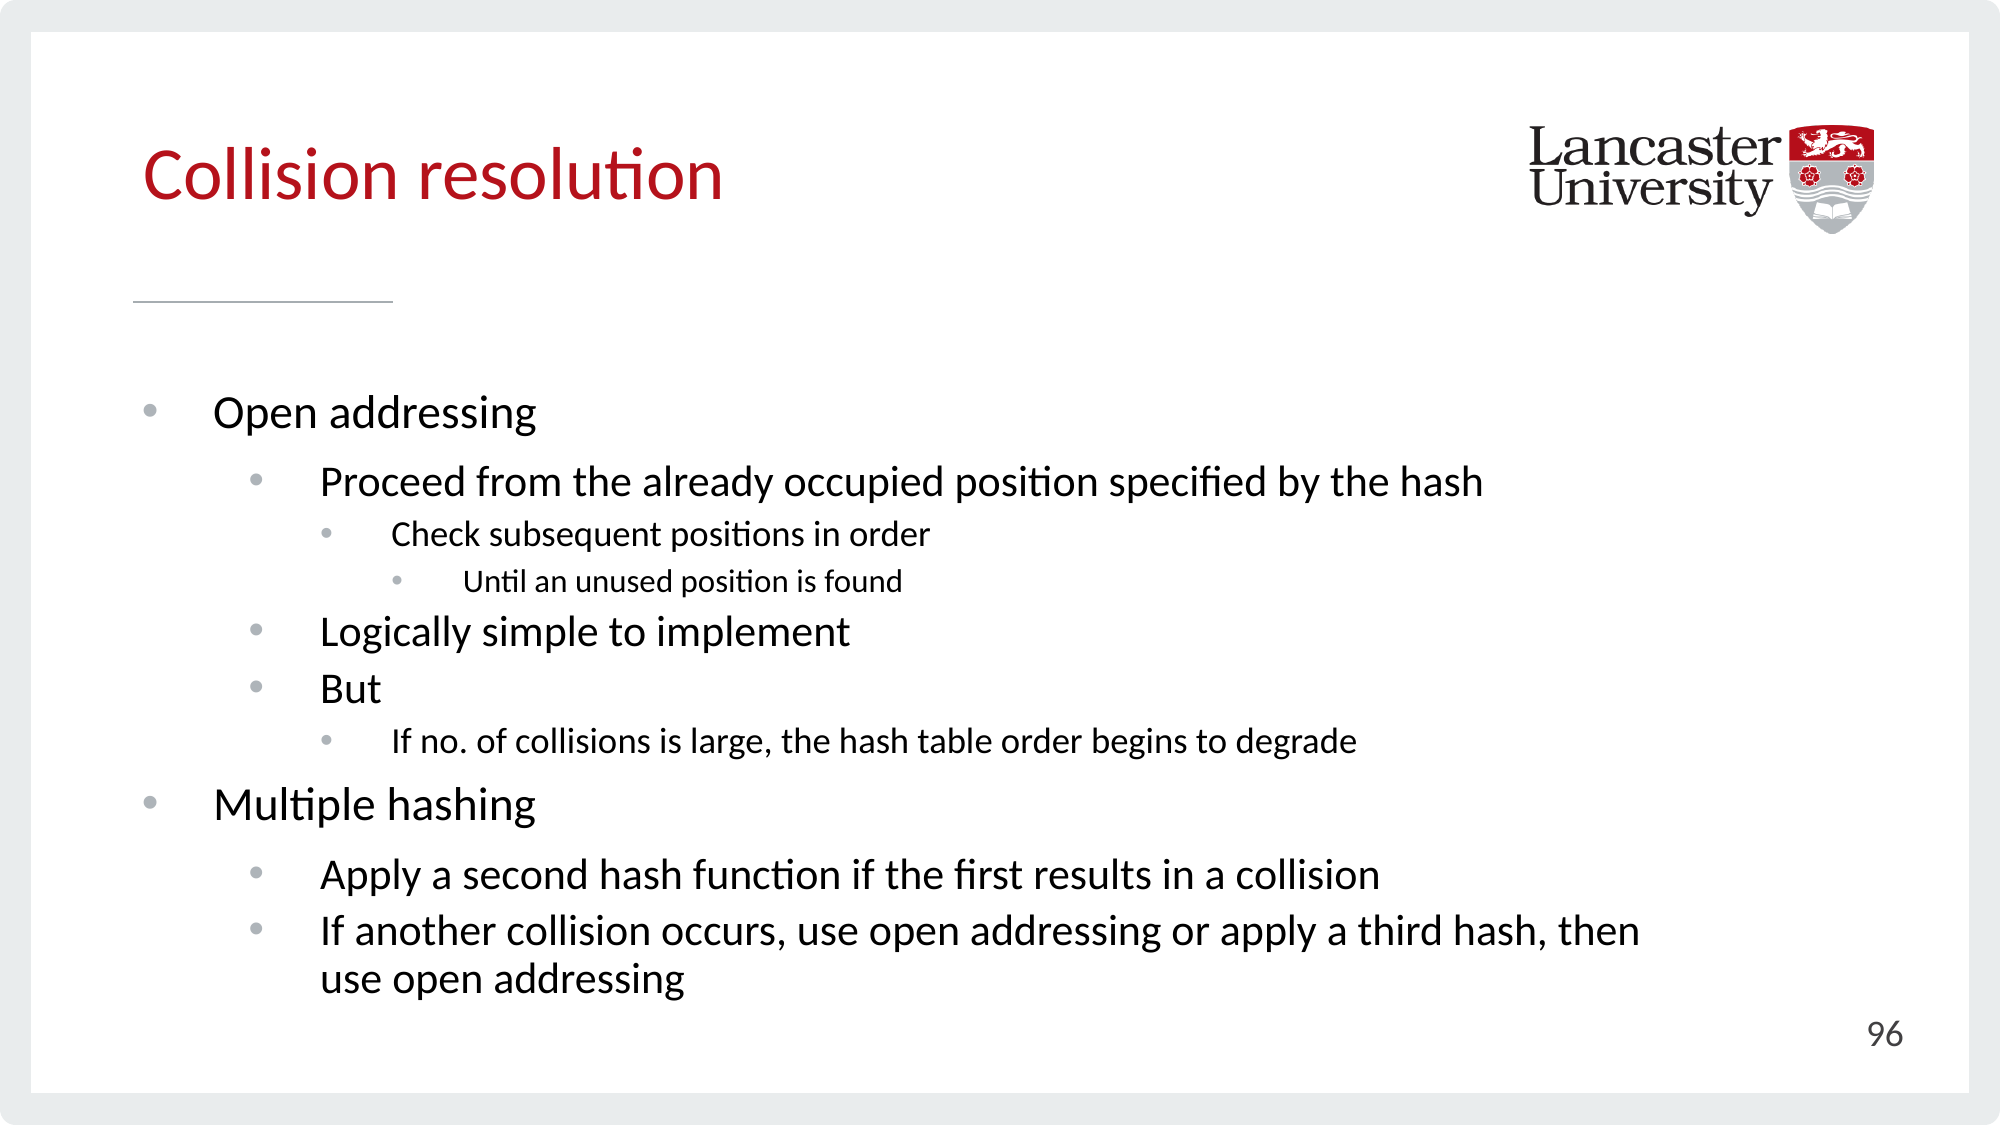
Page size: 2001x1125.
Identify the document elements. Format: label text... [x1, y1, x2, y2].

list Open addressing Proceed from the already occupied position specified by the hash Check subsequent positions in order Until an unused position is found Logically simple to implement But If no. of collisions is large, the hash table order begins to degrade Multiple hashing Apply a second hash function if the first results in a collision If another collision occurs, use open addressing or apply a third hash, then use open addressing [126, 379, 1725, 1014]
title Collision resolution [128, 78, 1448, 279]
slide_number 96 [1468, 1001, 1919, 1061]
